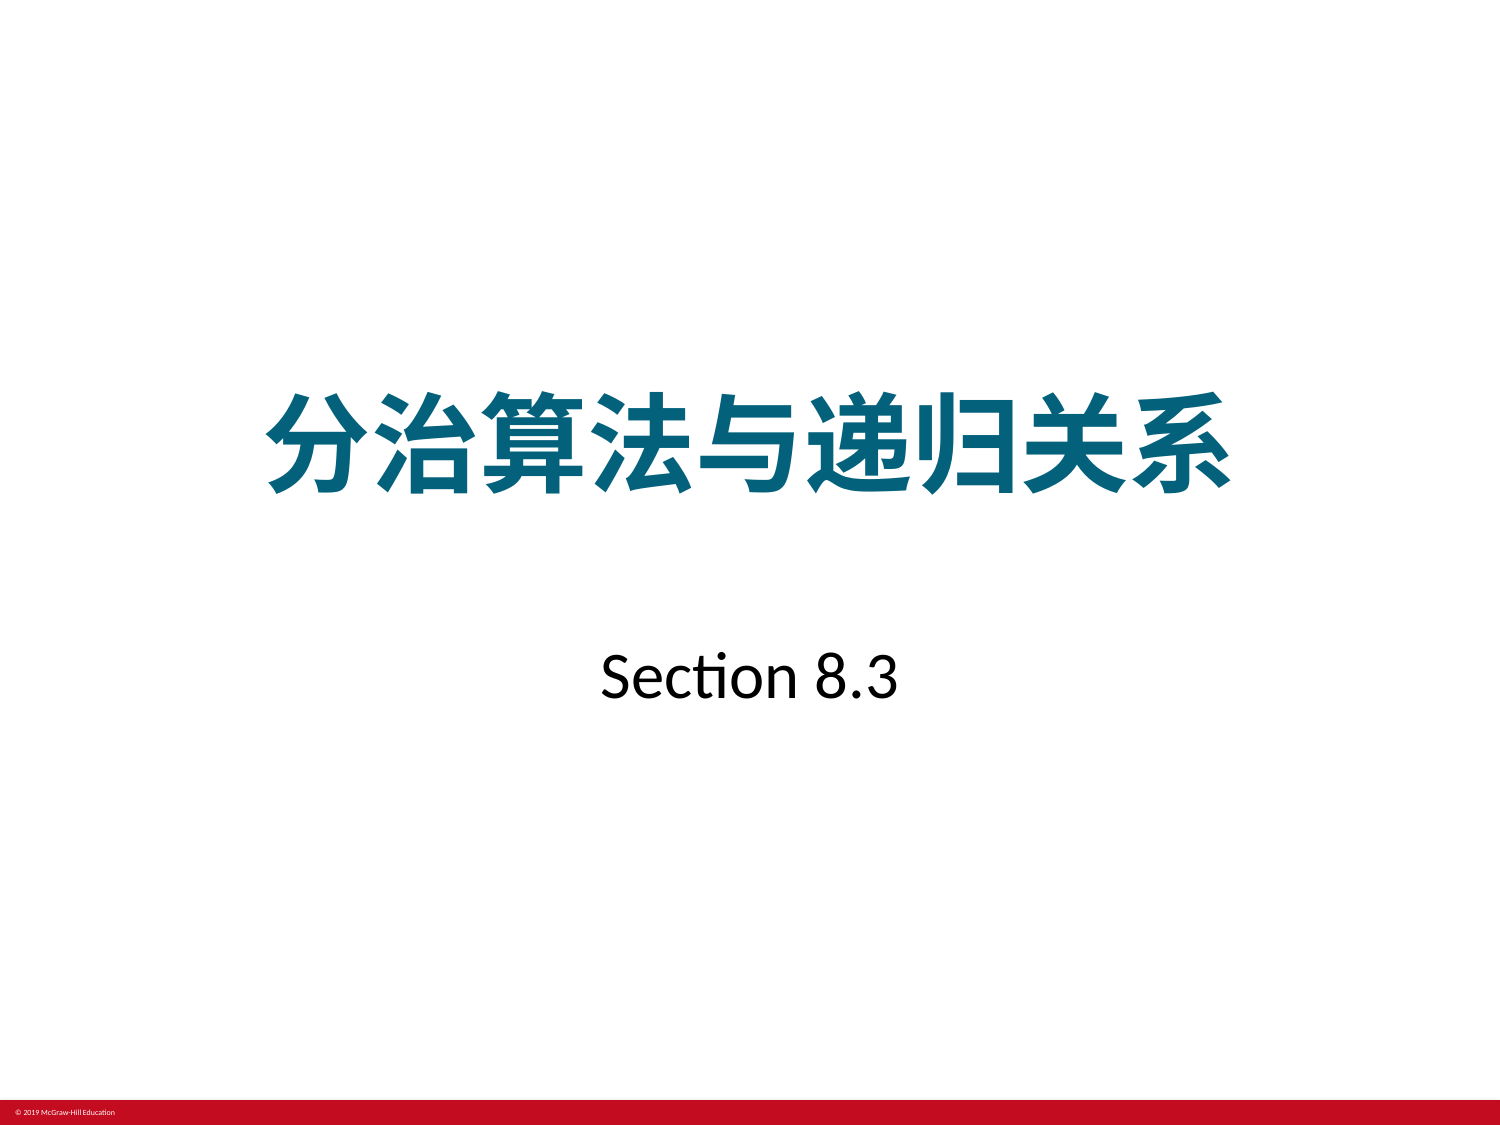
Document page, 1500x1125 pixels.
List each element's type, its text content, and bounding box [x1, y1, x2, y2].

list Section 8.3 [525, 624, 975, 730]
title 分治算法与递归关系 [0, 299, 1500, 583]
